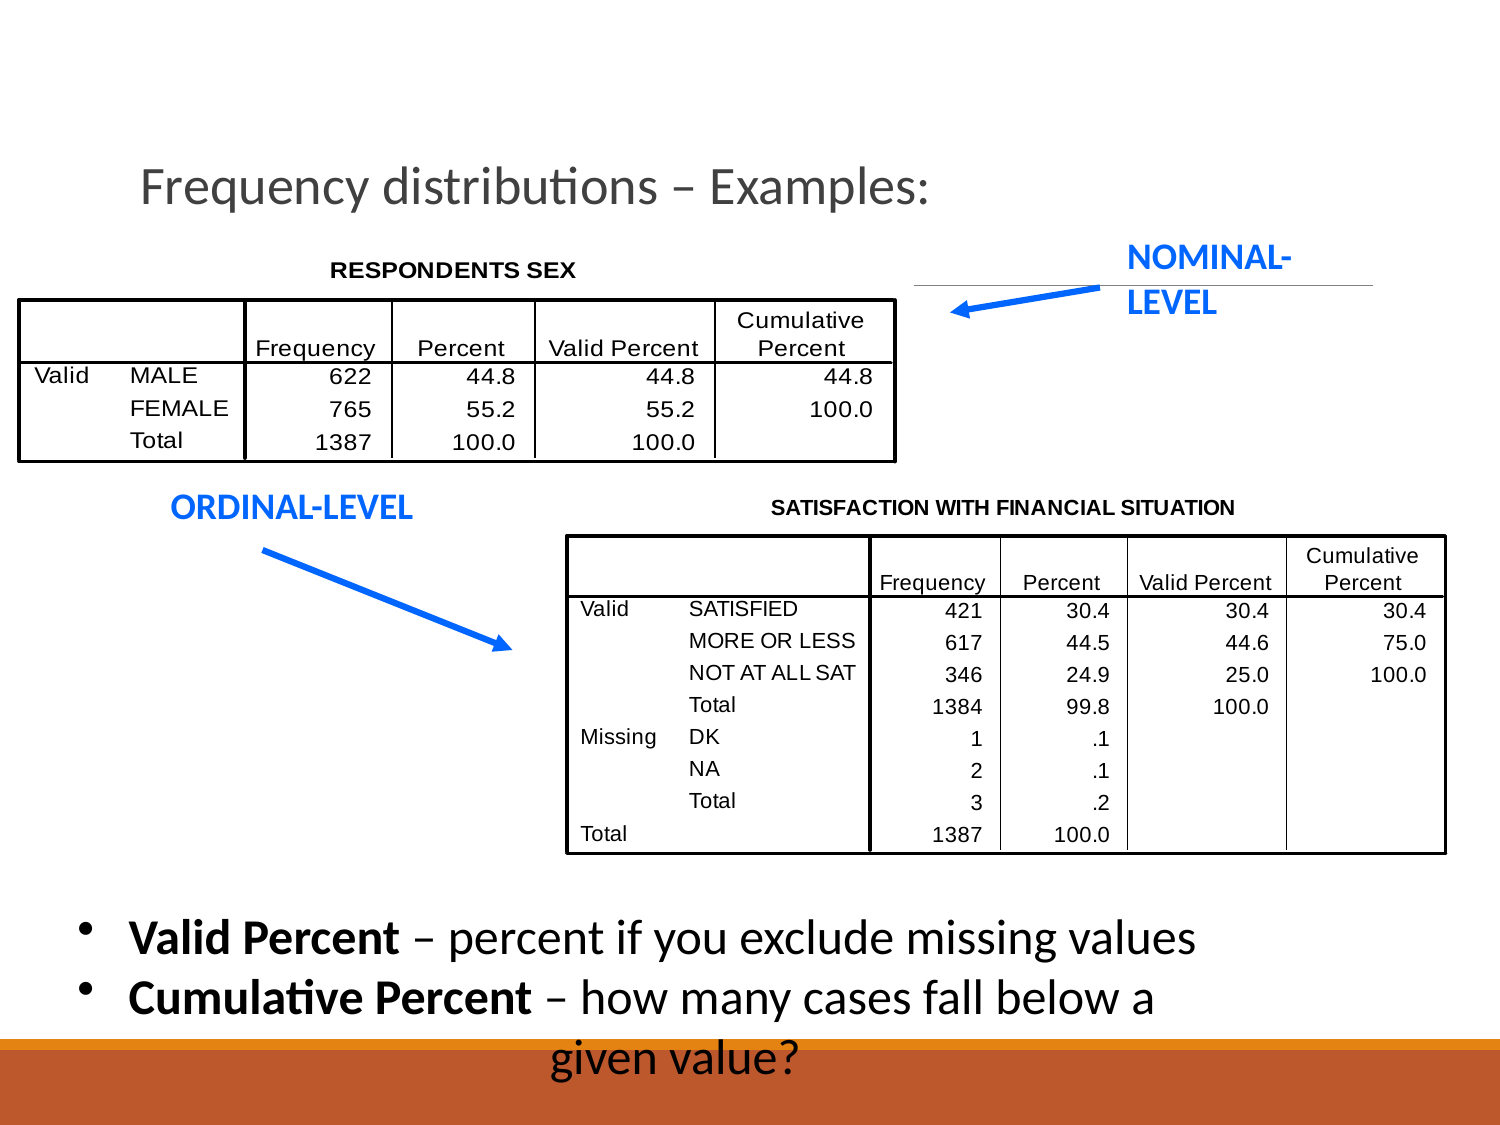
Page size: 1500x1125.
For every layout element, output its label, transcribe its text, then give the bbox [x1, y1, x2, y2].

text_box ORDINAL-LEVEL [155, 495, 429, 535]
text_box Valid Percent – percent if you exclude missing values Cumulative Percent – how many cases fall below a given value? [62, 837, 1375, 1093]
text_box [958, 287, 1100, 317]
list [0, 236, 951, 488]
text_box NOMINAL-LEVEL [1112, 224, 1338, 330]
list Frequency distributions – Examples: [125, 149, 1413, 238]
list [549, 474, 1500, 885]
text_box [262, 549, 513, 652]
